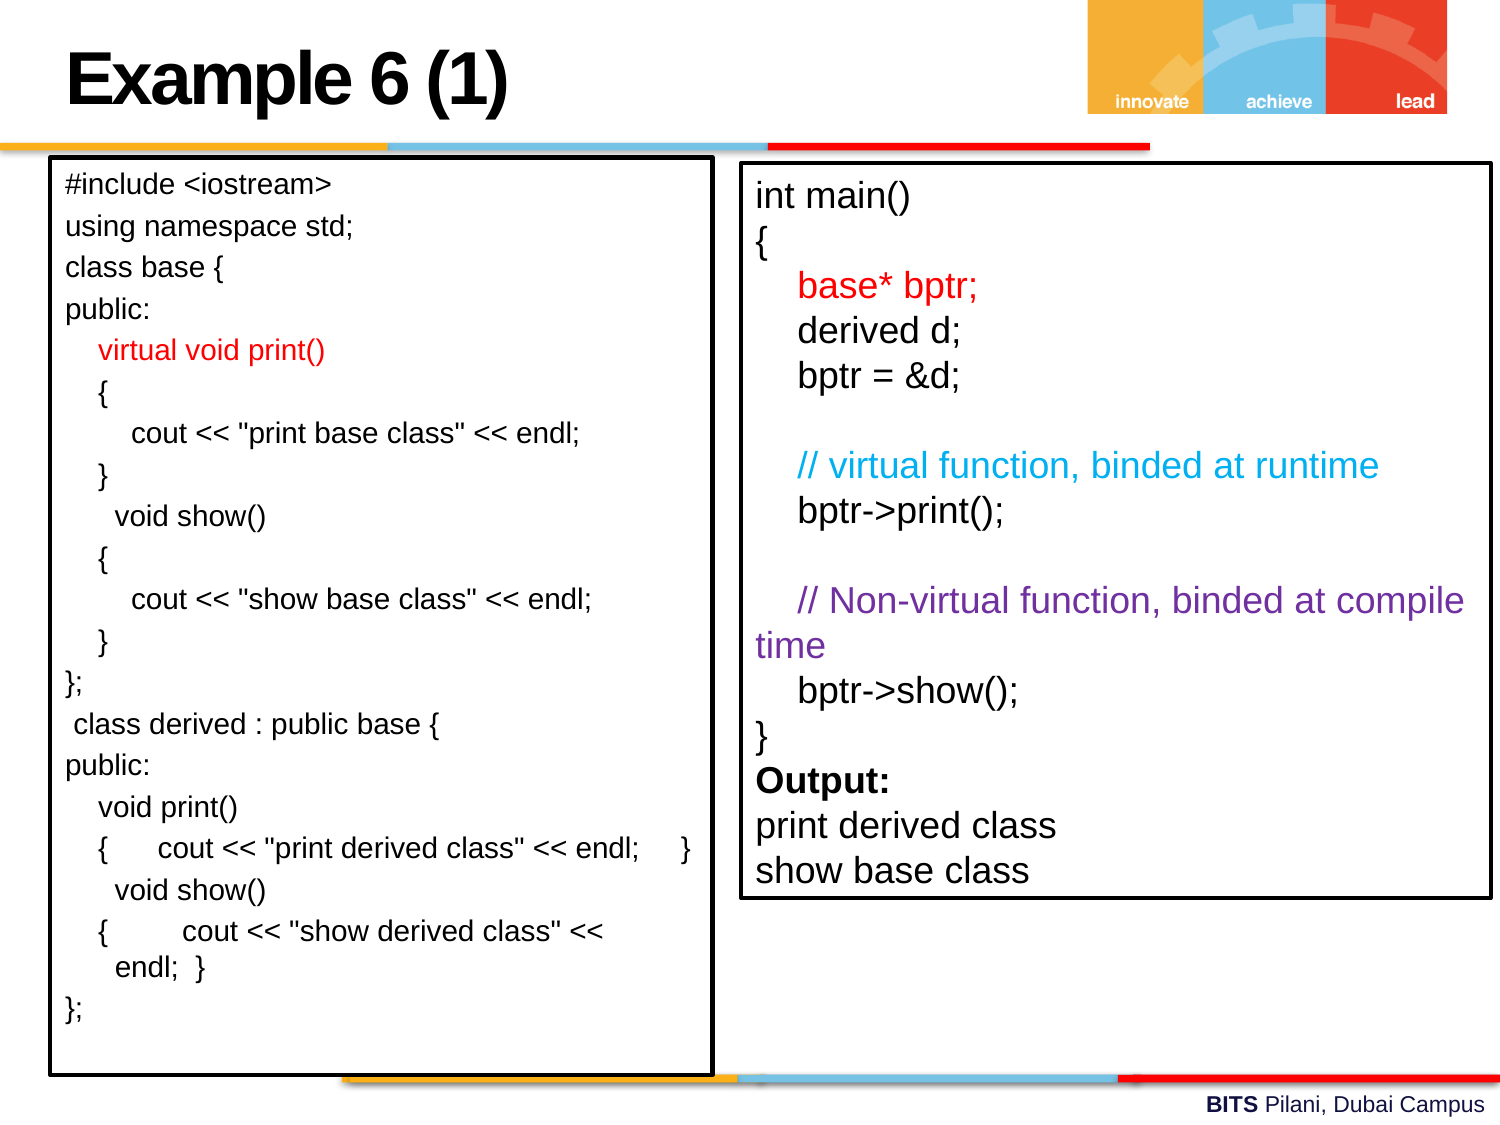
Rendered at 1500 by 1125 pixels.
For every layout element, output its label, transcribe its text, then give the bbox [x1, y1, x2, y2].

list Example 6 (1) [50, 24, 1088, 139]
text_box int main() { base* bptr; derived d; bptr = &d; // virtual function, binded at runtime bptr->print(); // Non-virtual function, binded at compile time bptr->show(); } Output: print derived class show base class [739, 161, 1493, 900]
list #include <iostream> using namespace std; class base { public: virtual void print() { cout << "print base class" << endl; } void show() { cout << "show base class" << endl; } }; class derived : public base { public: void print() { cout << "print derived class" << endl; } void show() { cout << "show derived class" << endl; } }; [48, 155, 715, 1077]
picture [1087, 0, 1448, 114]
